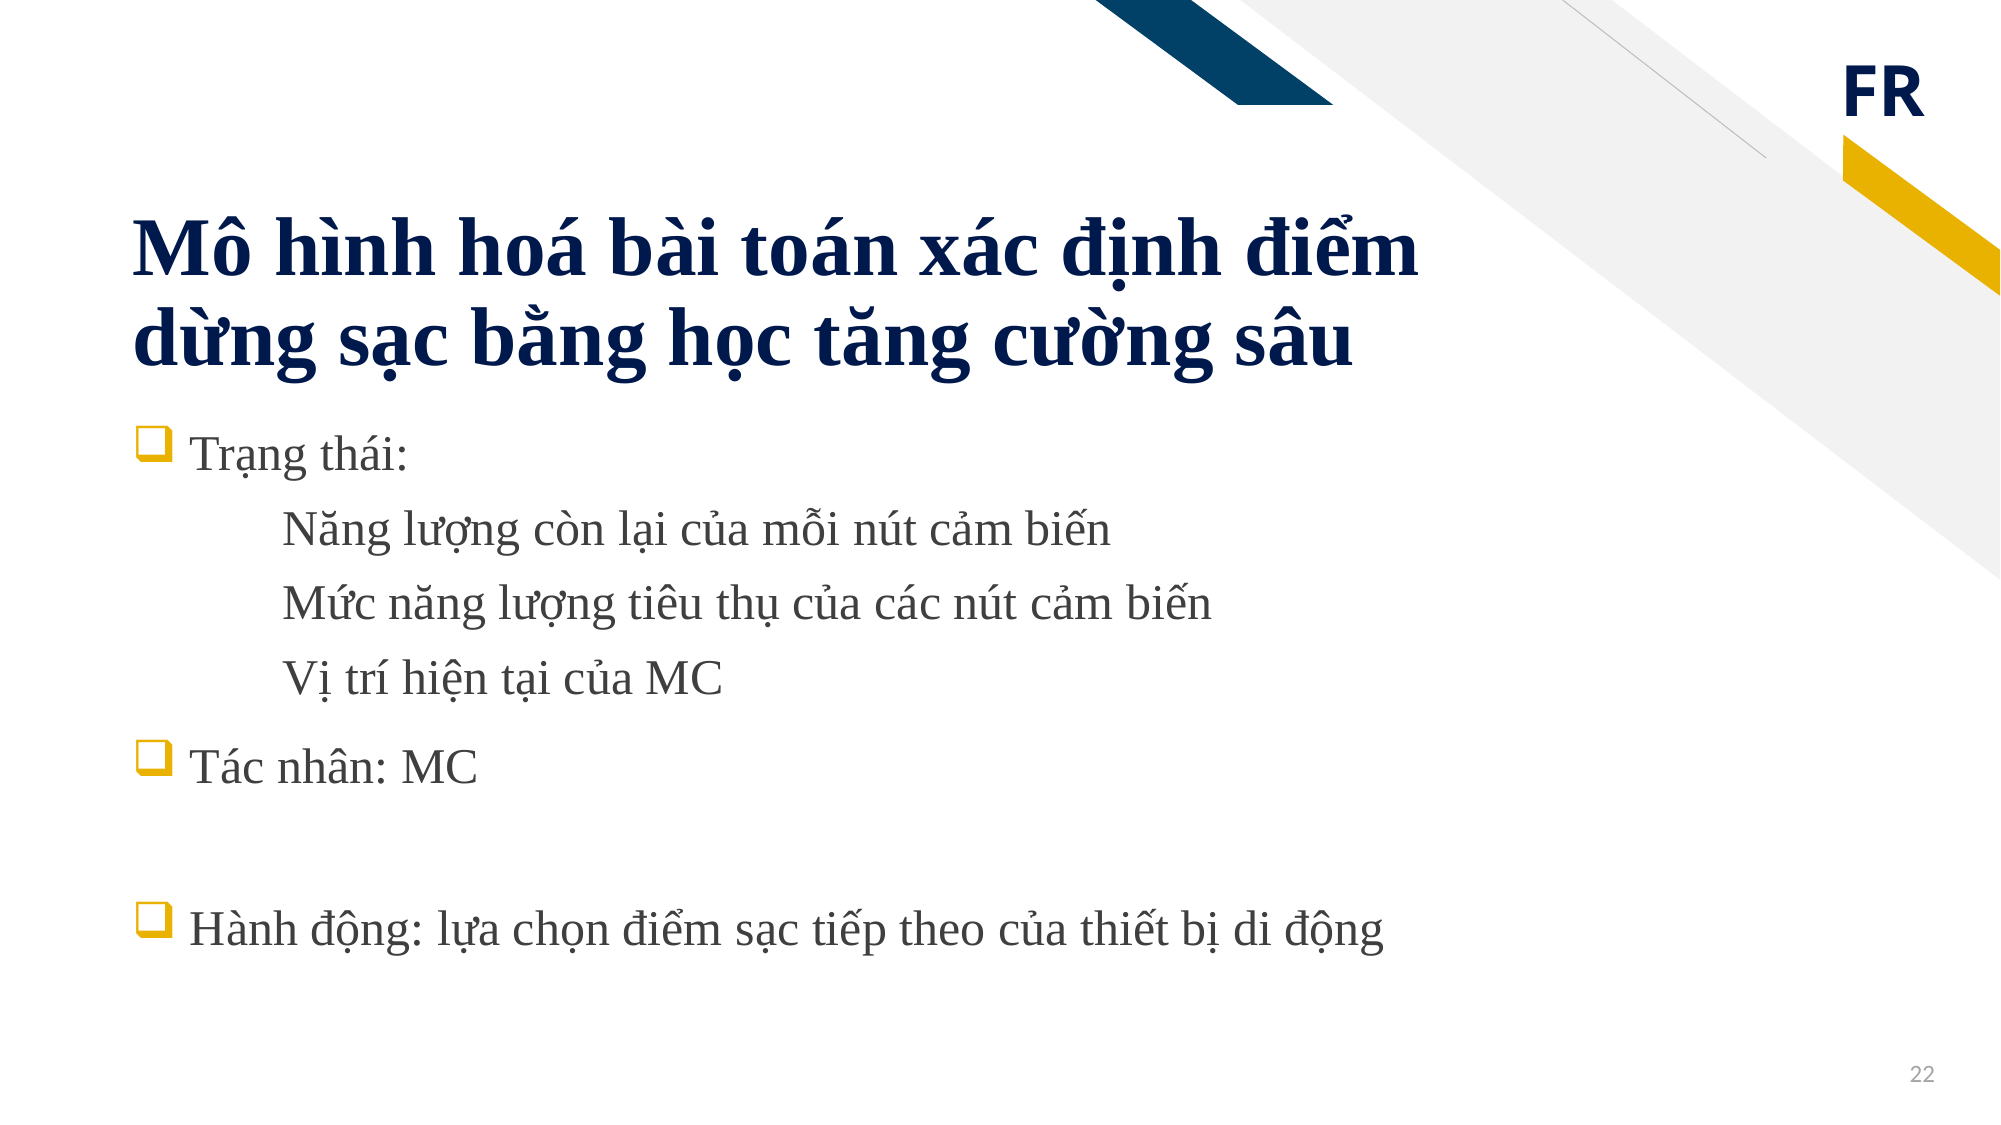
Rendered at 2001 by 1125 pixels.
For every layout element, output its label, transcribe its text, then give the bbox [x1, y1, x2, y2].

text_box Tác nhân: MC [117, 733, 1733, 889]
text_box Trạng thái: Năng lượng còn lại của mỗi nút cảm biến Mức năng lượng tiêu thụ của các nút cảm biến Vị trí hiện tại của MC [117, 419, 1733, 694]
slide_number 22 [1828, 1042, 1950, 1103]
text_box Hành động: lựa chọn điểm sạc tiếp theo của thiết bị di động [117, 820, 1502, 1043]
text_box Mô hình hoá bài toán xác định điểm dừng sạc bằng học tăng cường sâu [117, 194, 1608, 384]
